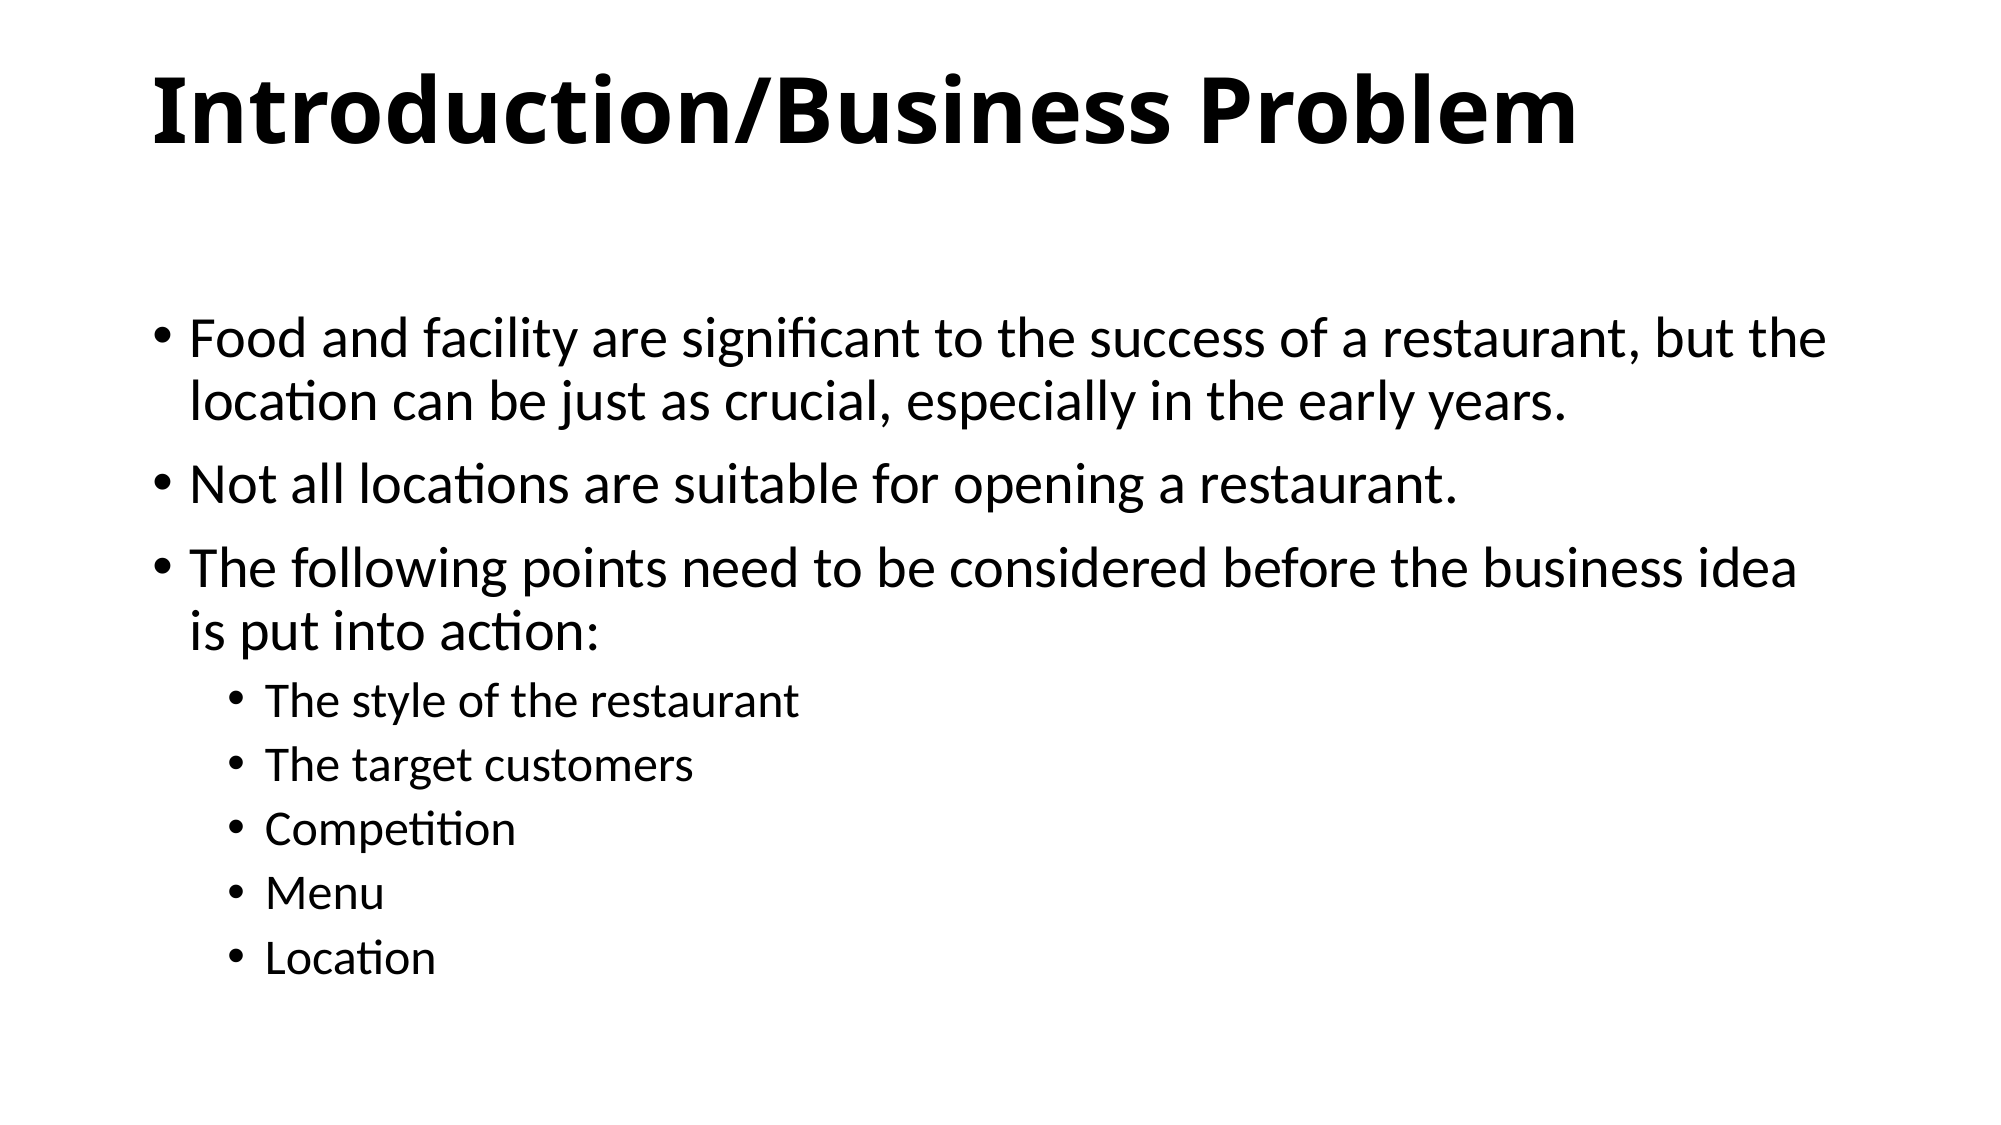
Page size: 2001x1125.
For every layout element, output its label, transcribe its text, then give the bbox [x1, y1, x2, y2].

title Introduction/Business Problem [137, 59, 1863, 278]
list Food and facility are significant to the success of a restaurant, but the location can be just as crucial, especially in the early years. Not all locations are suitable for opening a restaurant. The following points need to be considered before the business idea is put into action: The style of the restaurant The target customers Competition Menu Location [137, 299, 1863, 1014]
